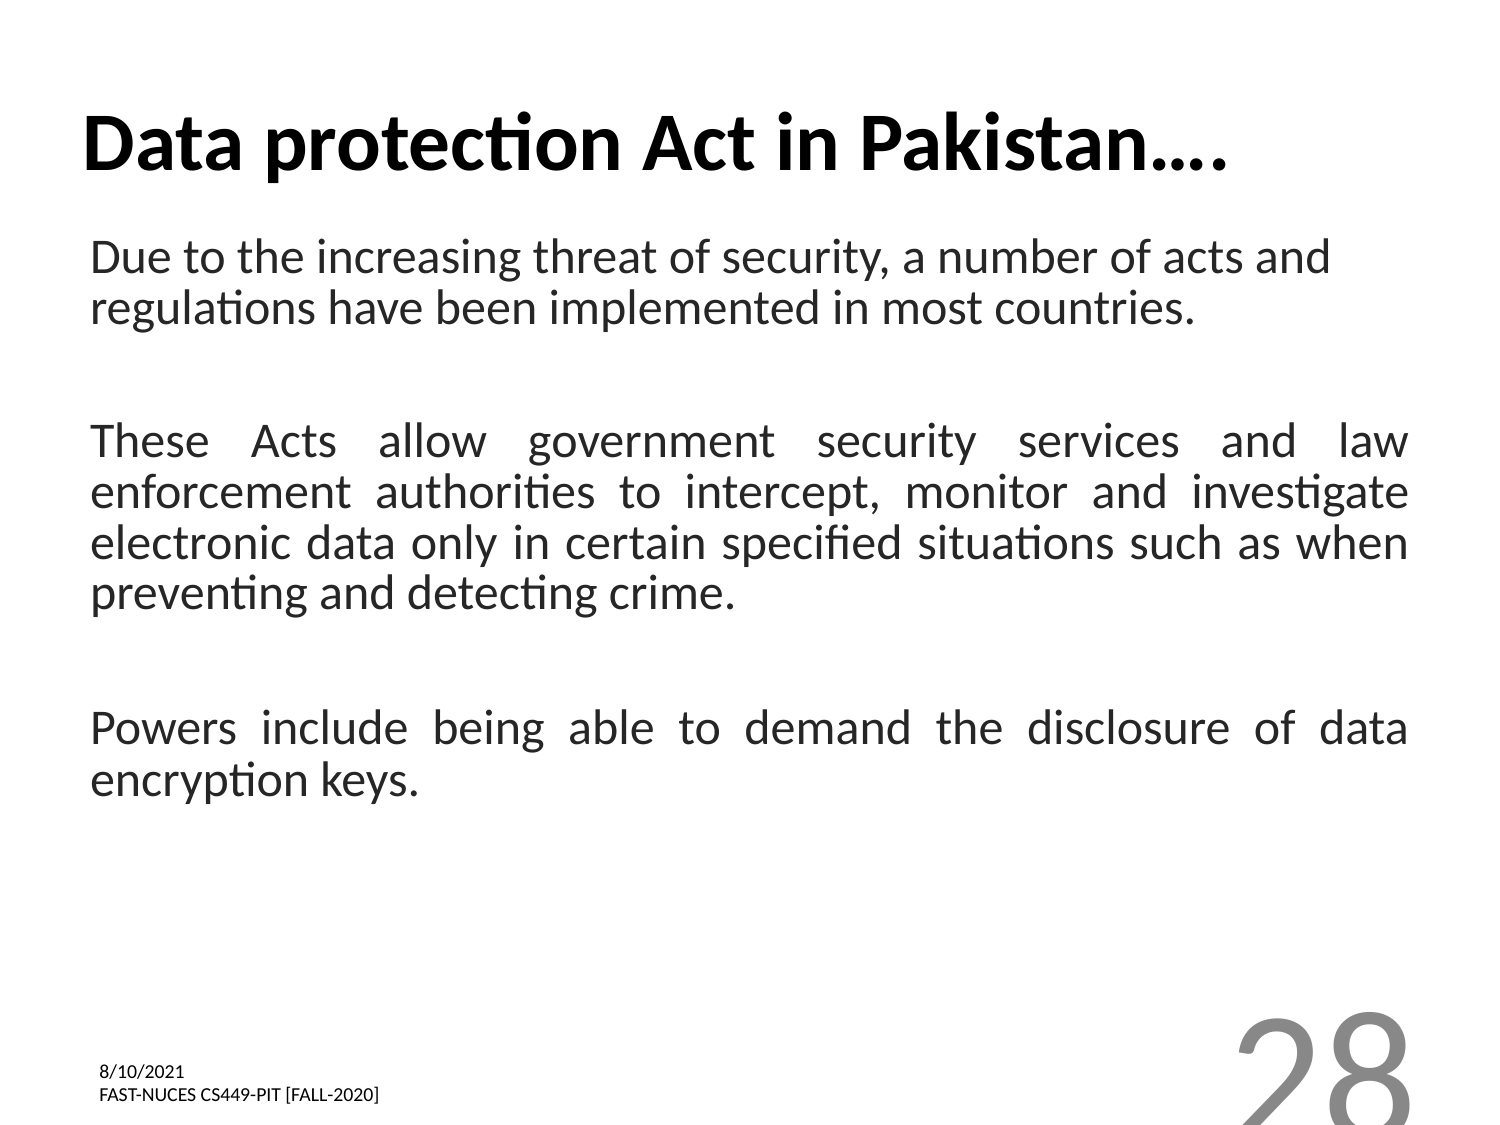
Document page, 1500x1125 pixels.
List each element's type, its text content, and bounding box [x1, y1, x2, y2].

slide_number ‹#› [1073, 956, 1433, 1125]
list Due to the increasing threat of security, a number of acts and regulations have been implemented in most countries. These Acts allow government security services and law enforcement authorities to intercept, monitor and investigate electronic data only in certain specified situations such as when preventing and detecting crime. Powers include being able to demand the disclosure of data encryption keys. [75, 224, 1425, 1013]
footer FAST-NUCES CS449-PIT [FALL-2020] [84, 1075, 704, 1113]
text_box Data protection Act in Pakistan…. [67, 79, 1423, 196]
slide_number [84, 1051, 591, 1075]
